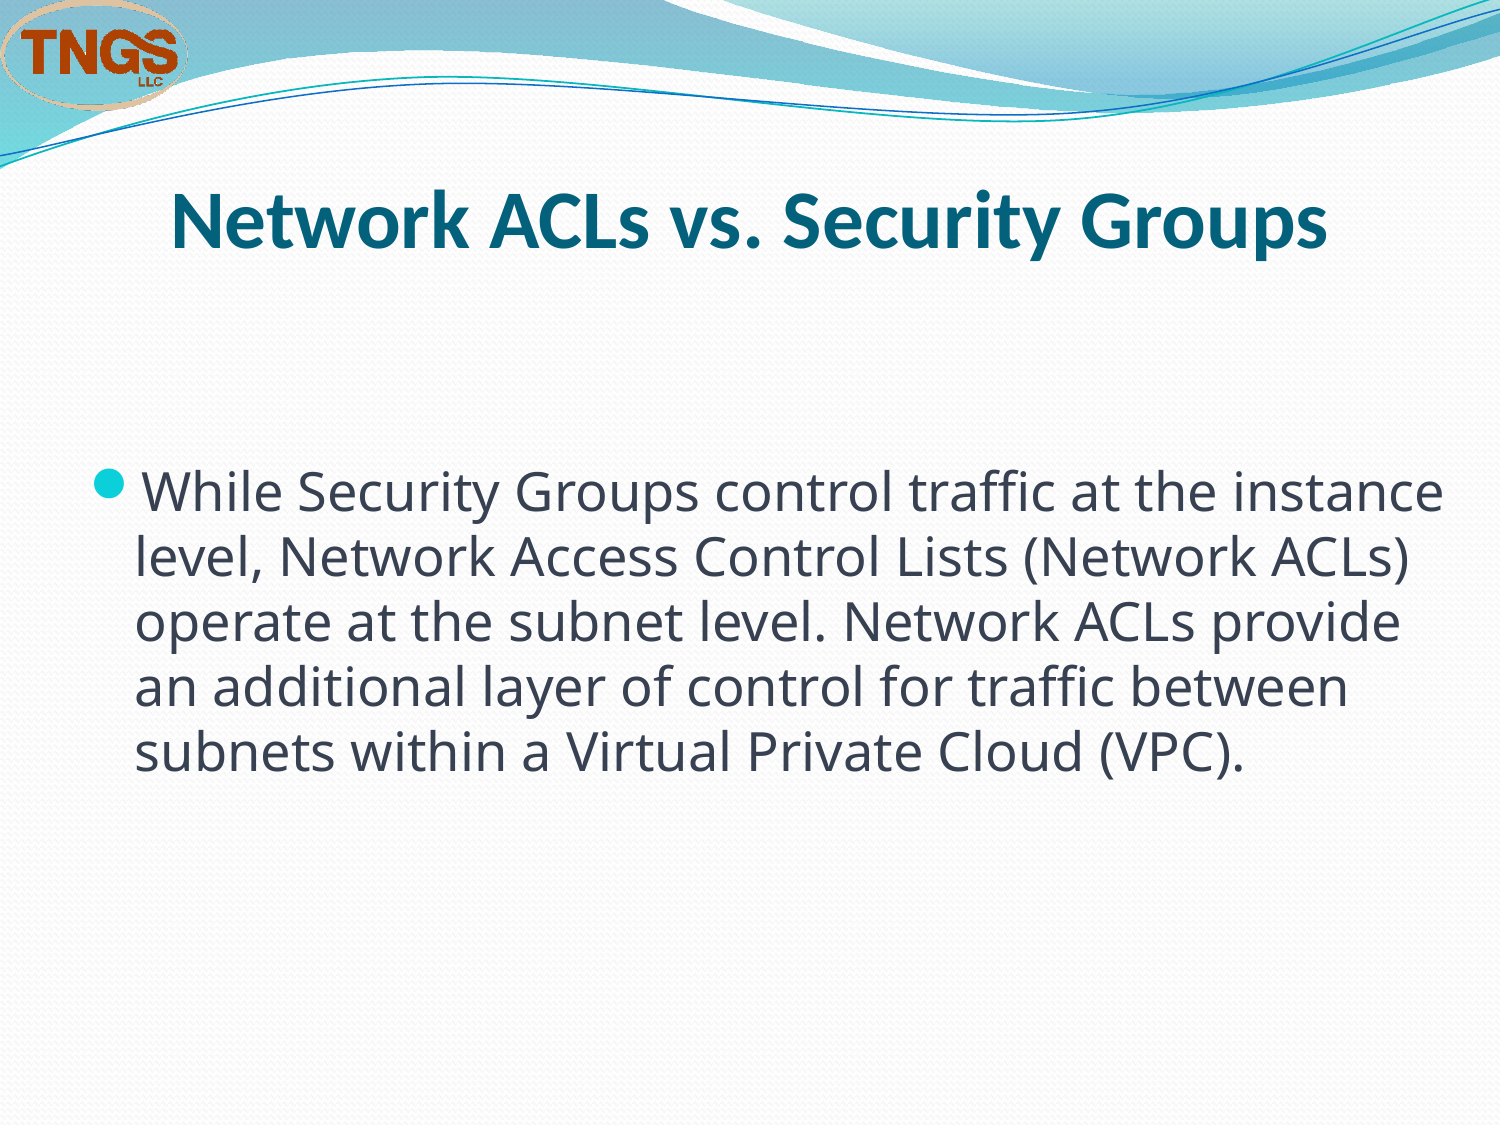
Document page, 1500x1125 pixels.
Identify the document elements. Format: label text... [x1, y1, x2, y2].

list While Security Groups control traffic at the instance level, Network Access Control Lists (Network ACLs) operate at the subnet level. Network ACLs provide an additional layer of control for traffic between subnets within a Virtual Private Cloud (VPC). [75, 450, 1463, 875]
title Network ACLs vs. Security Groups [75, 187, 1425, 266]
picture [0, 0, 188, 111]
